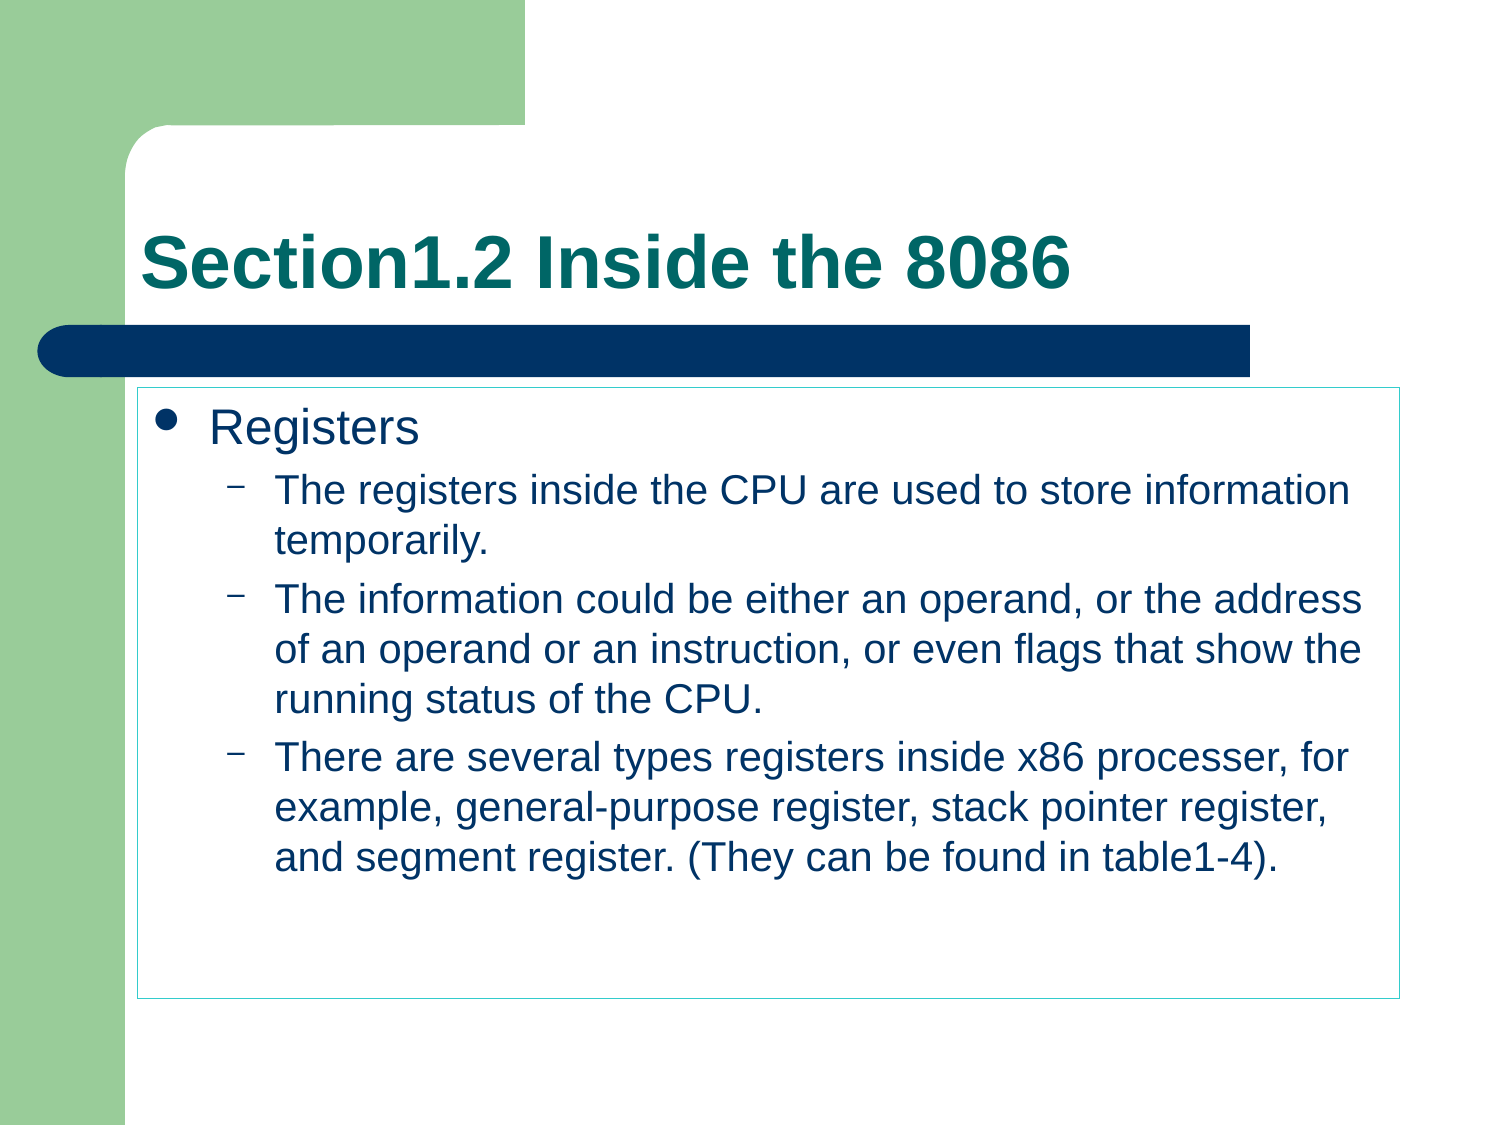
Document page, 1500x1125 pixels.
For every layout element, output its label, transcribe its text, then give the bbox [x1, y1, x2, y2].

list Registers The registers inside the CPU are used to store information temporarily. The information could be either an operand, or the address of an operand or an instruction, or even flags that show the running status of the CPU. There are several types registers inside x86 processer, for example, general-purpose register, stack pointer register, and segment register. (They can be found in table1-4). [137, 387, 1400, 999]
title Section1.2 Inside the 8086 [125, 125, 1425, 313]
